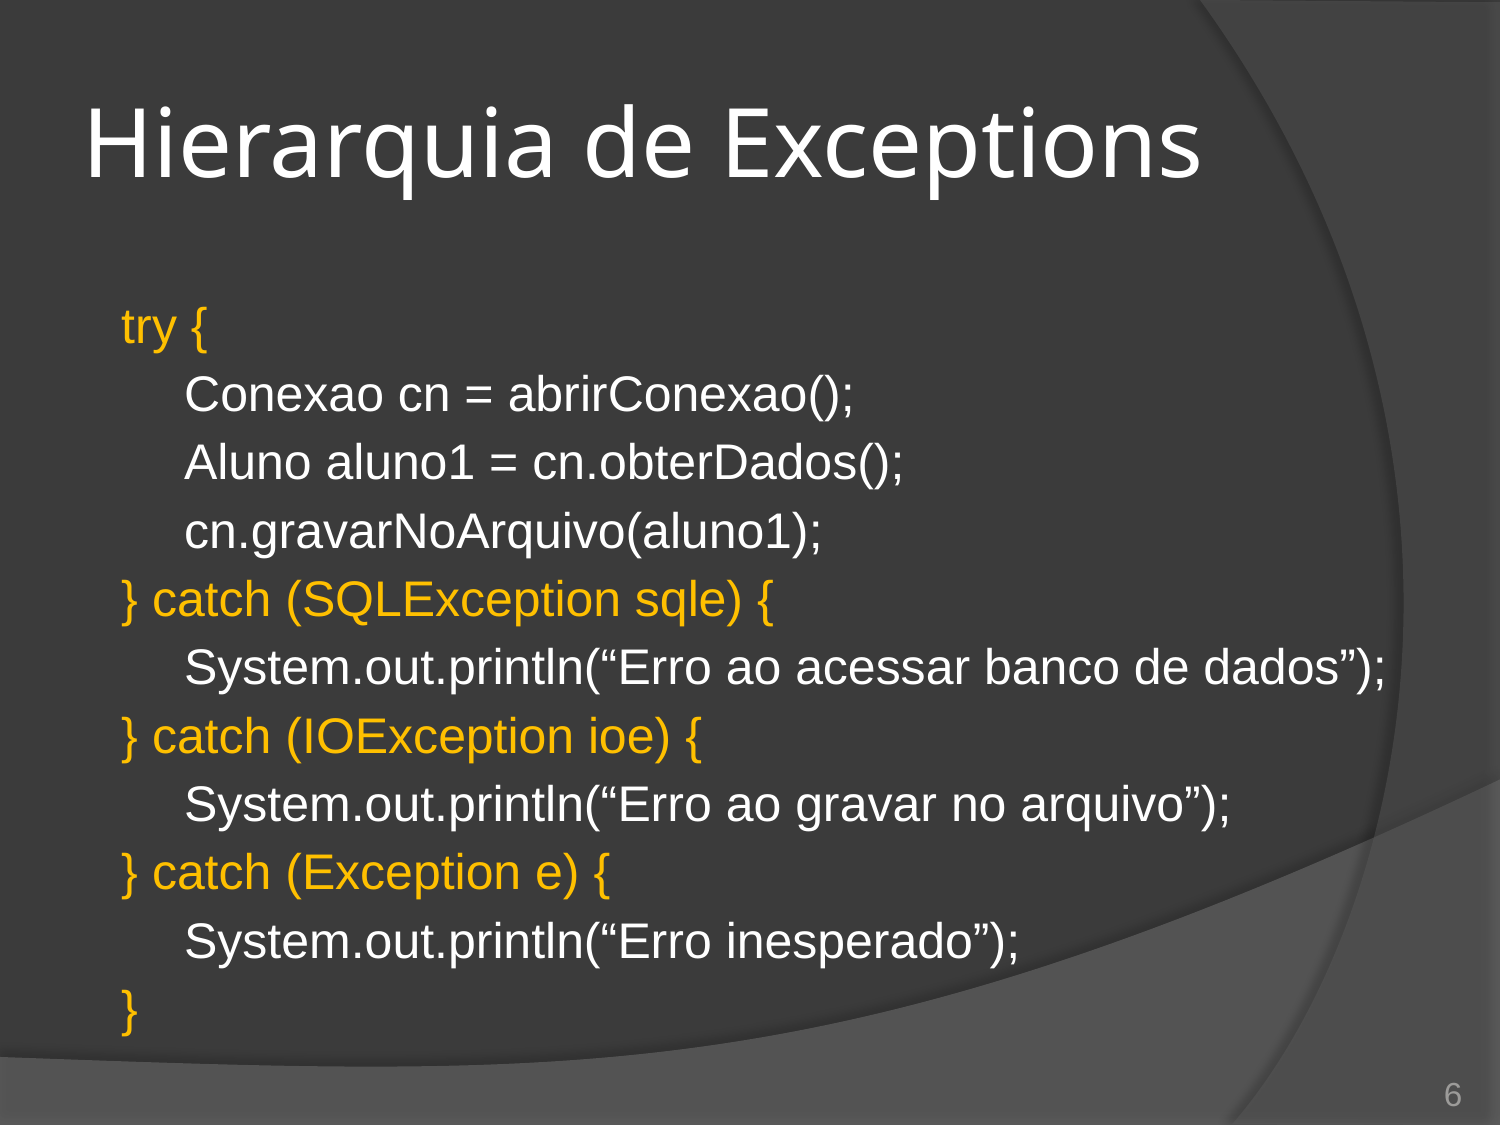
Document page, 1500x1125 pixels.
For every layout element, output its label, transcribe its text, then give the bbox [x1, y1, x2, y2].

list try { Conexao cn = abrirConexao(); Aluno aluno1 = cn.obterDados(); cn.gravarNoArquivo(aluno1); } catch (SQLException sqle) { System.out.println(“Erro ao acessar banco de dados”); } catch (IOException ioe) { System.out.println(“Erro ao gravar no arquivo”); } catch (Exception e) { System.out.println(“Erro inesperado”); } [100, 285, 1412, 1024]
title Hierarquia de Exceptions [74, 44, 1301, 233]
slide_number 6 [1337, 1053, 1463, 1114]
